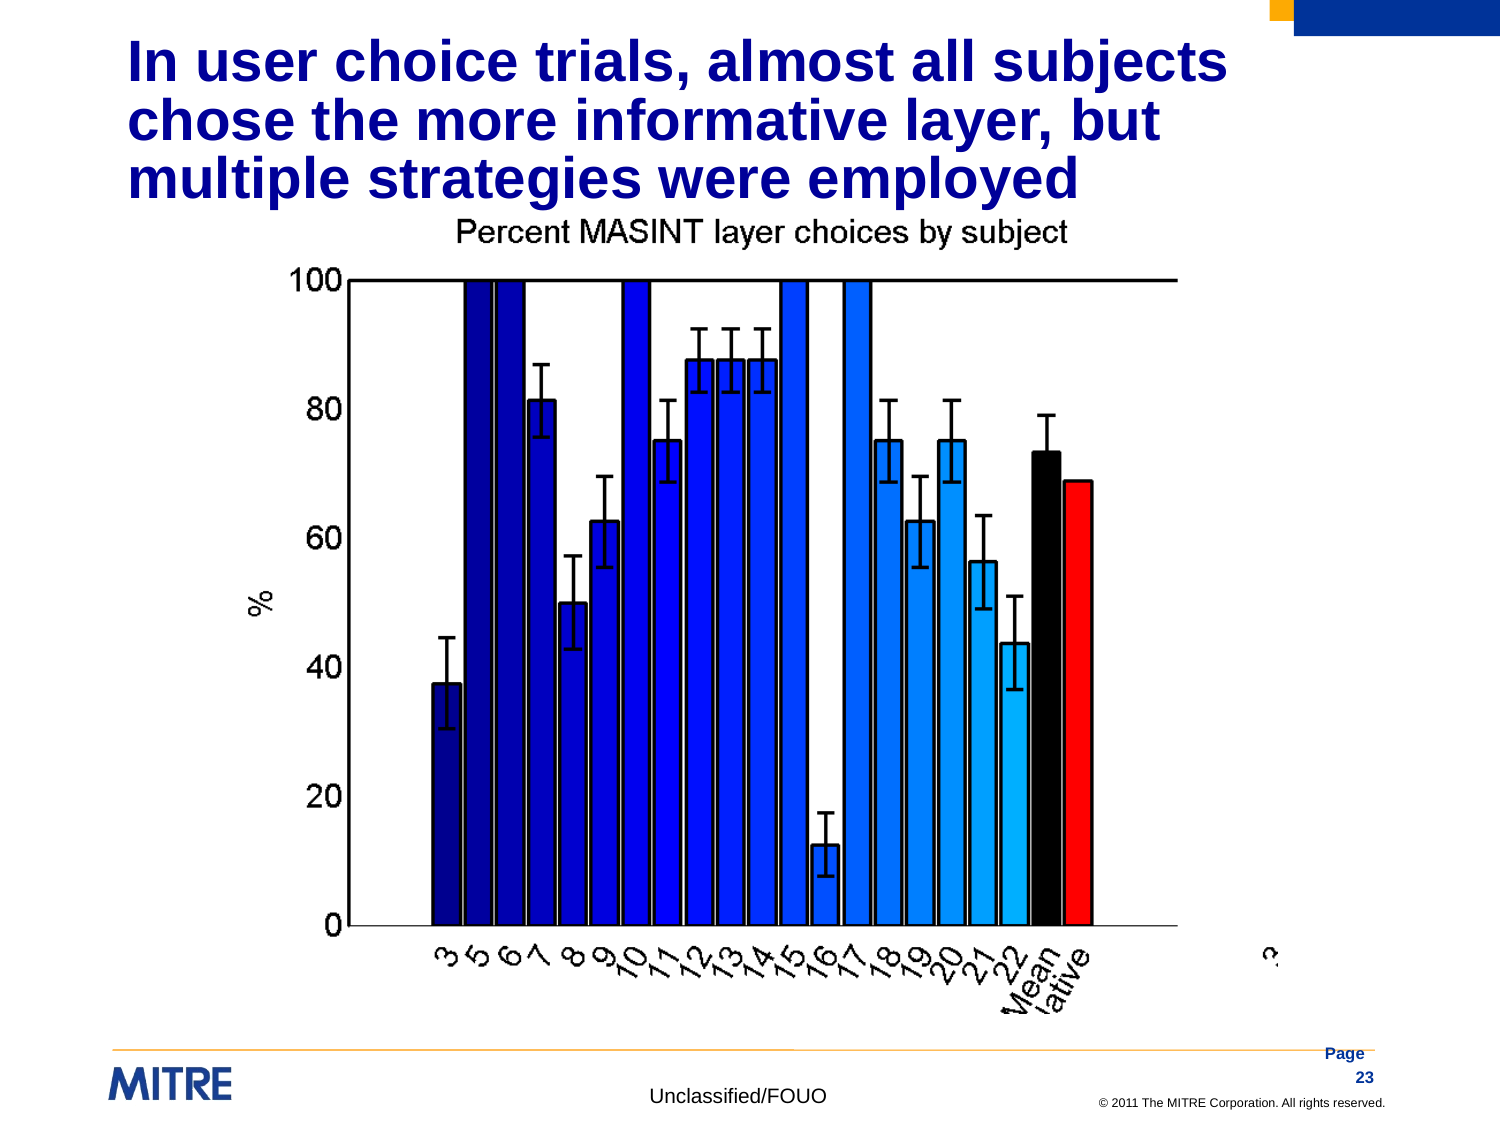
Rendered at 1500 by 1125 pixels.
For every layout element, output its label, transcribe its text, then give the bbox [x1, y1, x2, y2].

title In user choice trials, almost all subjects chose the more informative layer, but multiple strategies were employed [112, 45, 1375, 200]
picture [103, 1064, 236, 1106]
slide_number Page 23 [1301, 1049, 1390, 1076]
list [209, 212, 1279, 1015]
